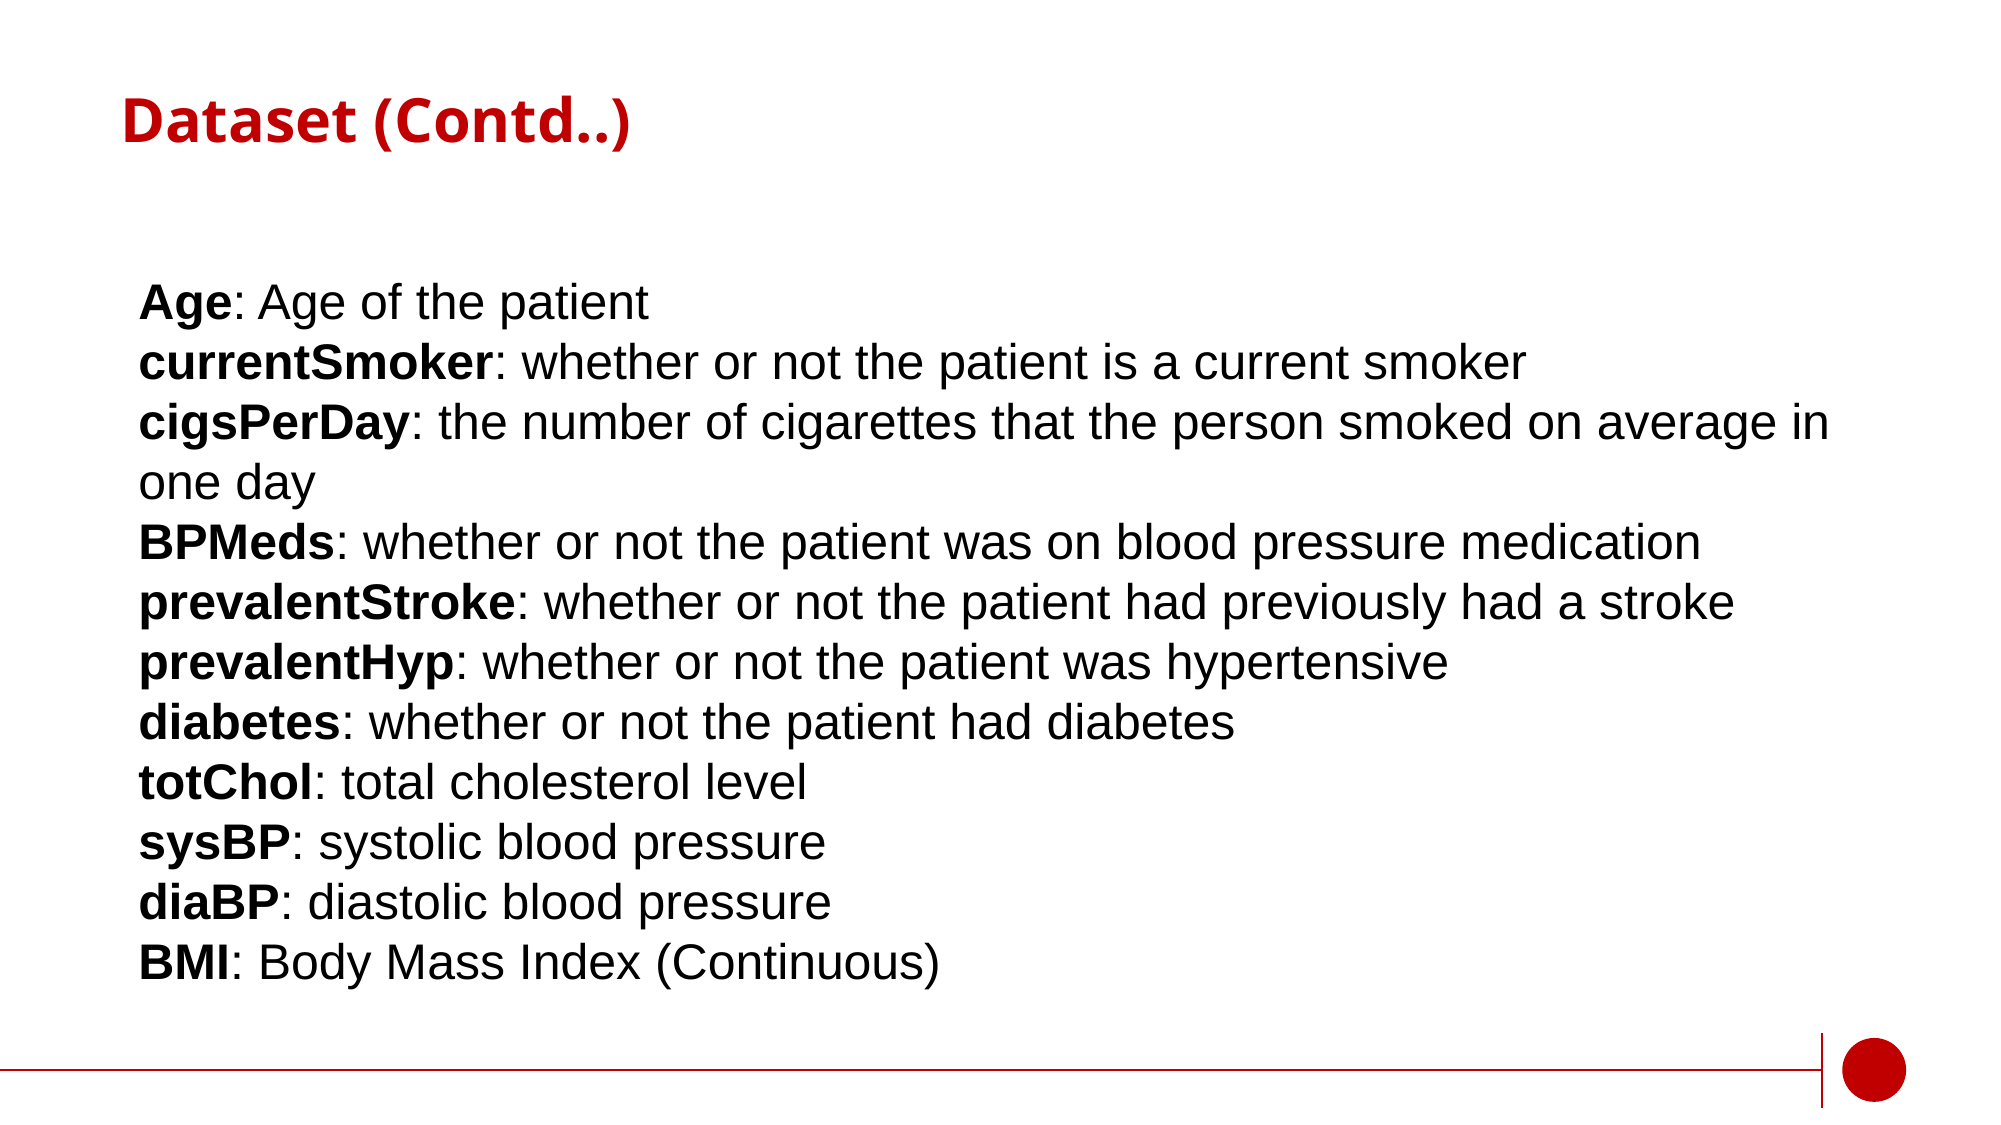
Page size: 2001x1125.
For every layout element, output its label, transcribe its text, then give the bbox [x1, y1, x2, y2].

title Dataset (Contd..) [105, 82, 1907, 163]
text_box Age: Age of the patient currentSmoker: whether or not the patient is a current smoker cigsPerDay: the number of cigarettes that the person smoked on average in one day BPMeds: whether or not the patient was on blood pressure medication prevalentStroke: whether or not the patient had previously had a stroke prevalentHyp: whether or not the patient was hypertensive diabetes: whether or not the patient had diabetes totChol: total cholesterol level sysBP: systolic blood pressure diaBP: diastolic blood pressure BMI: Body Mass Index (Continuous) [123, 262, 1853, 1125]
